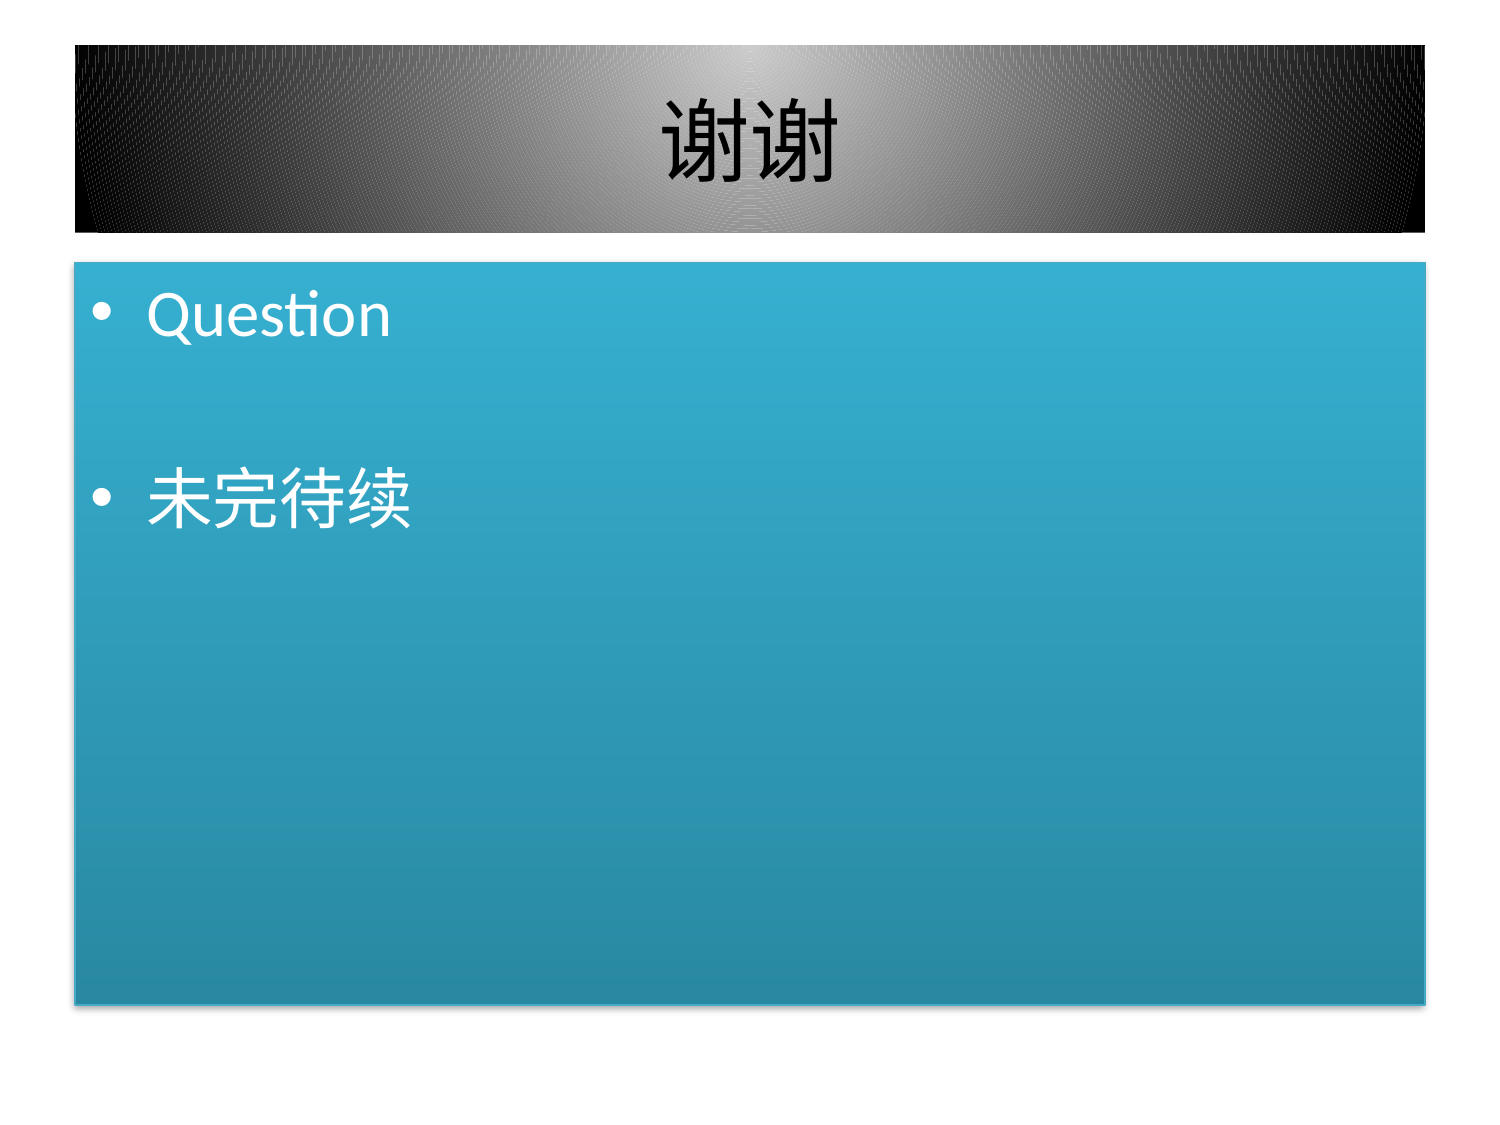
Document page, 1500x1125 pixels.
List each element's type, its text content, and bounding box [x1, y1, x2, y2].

title 谢谢 [75, 45, 1425, 233]
list Question 未完待续 [74, 262, 1426, 1006]
